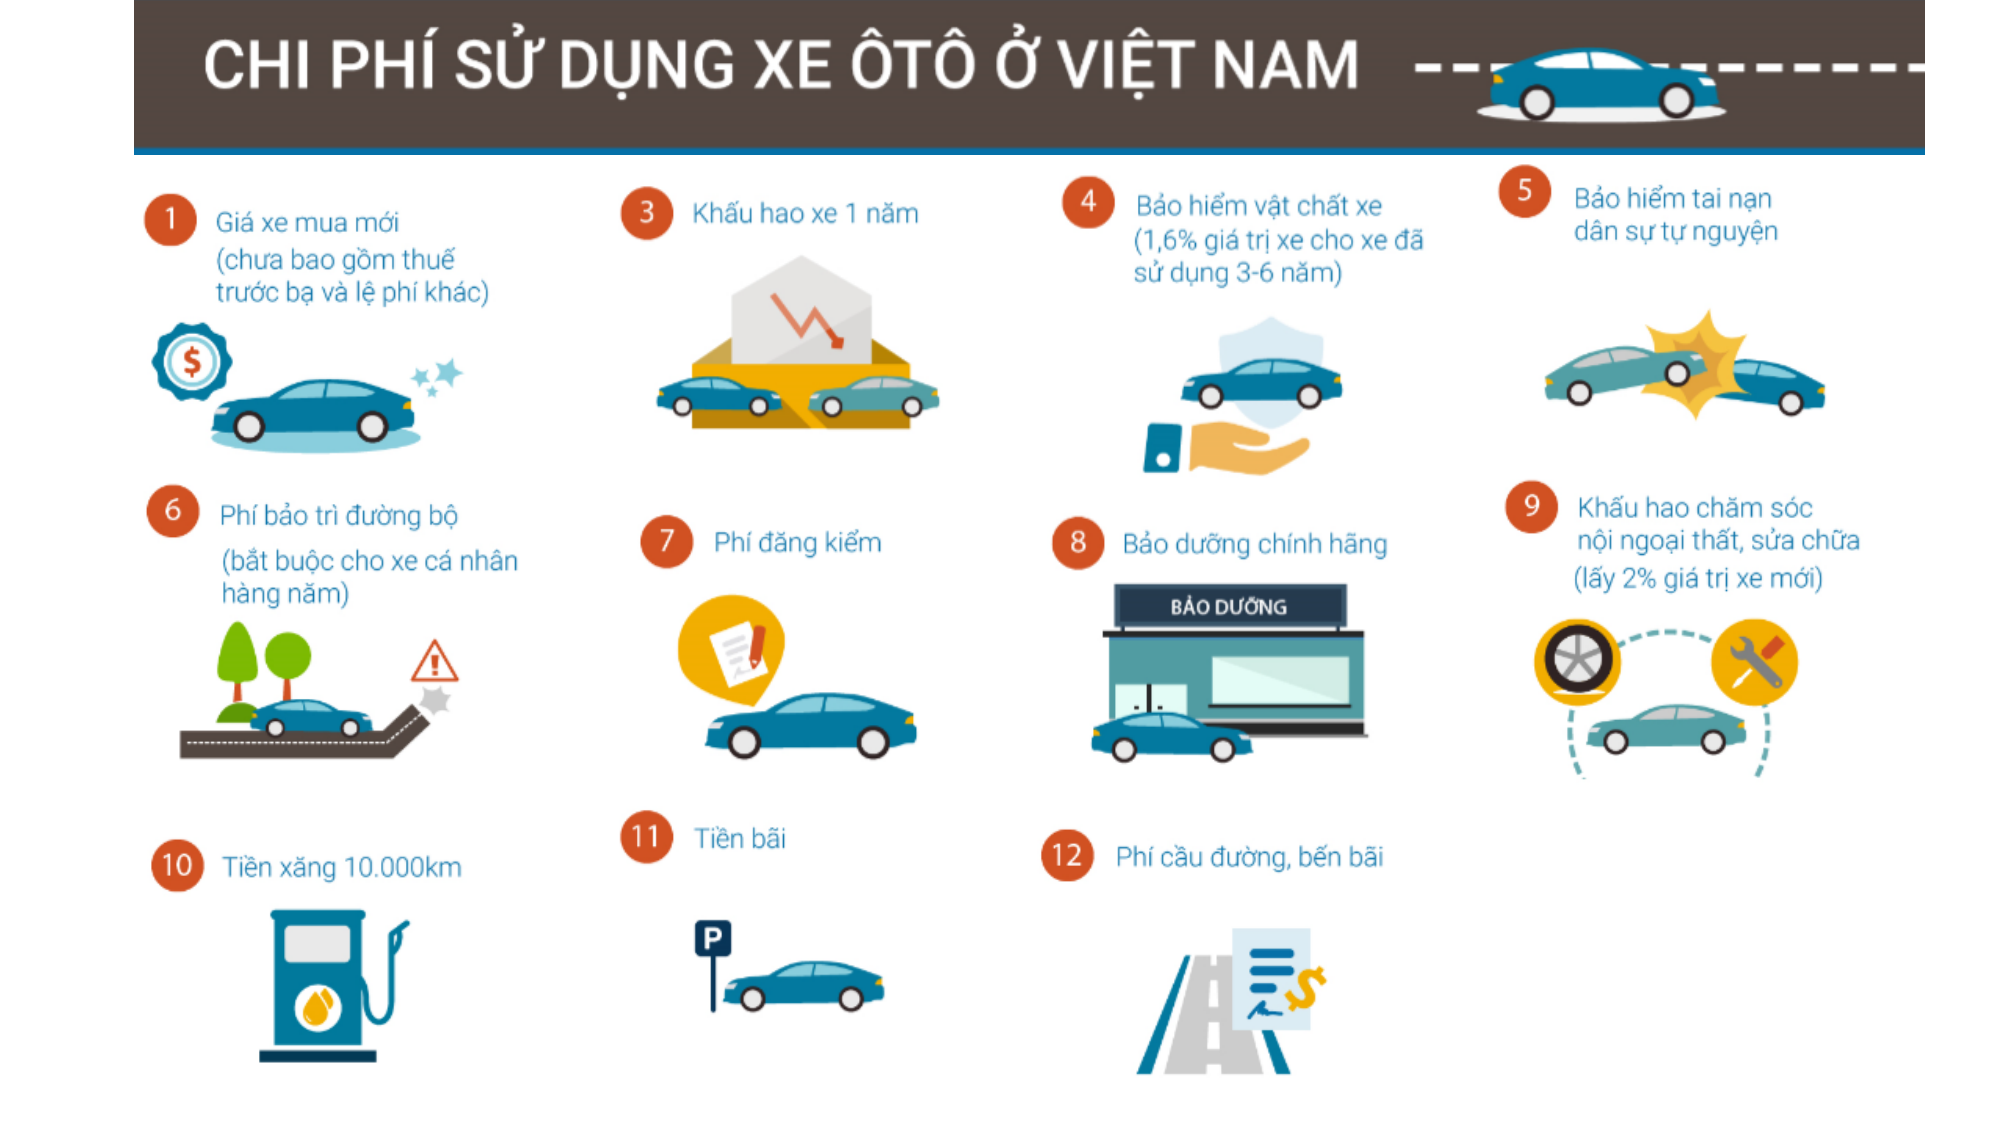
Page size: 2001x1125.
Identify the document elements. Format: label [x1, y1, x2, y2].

list [610, 155, 967, 463]
picture [1483, 156, 1889, 814]
picture [1045, 485, 1406, 788]
picture [1043, 160, 1434, 484]
picture [135, 470, 526, 775]
picture [133, 0, 1925, 148]
picture [1029, 797, 1400, 1125]
picture [610, 498, 981, 1107]
picture [136, 177, 517, 469]
picture [136, 821, 503, 1102]
